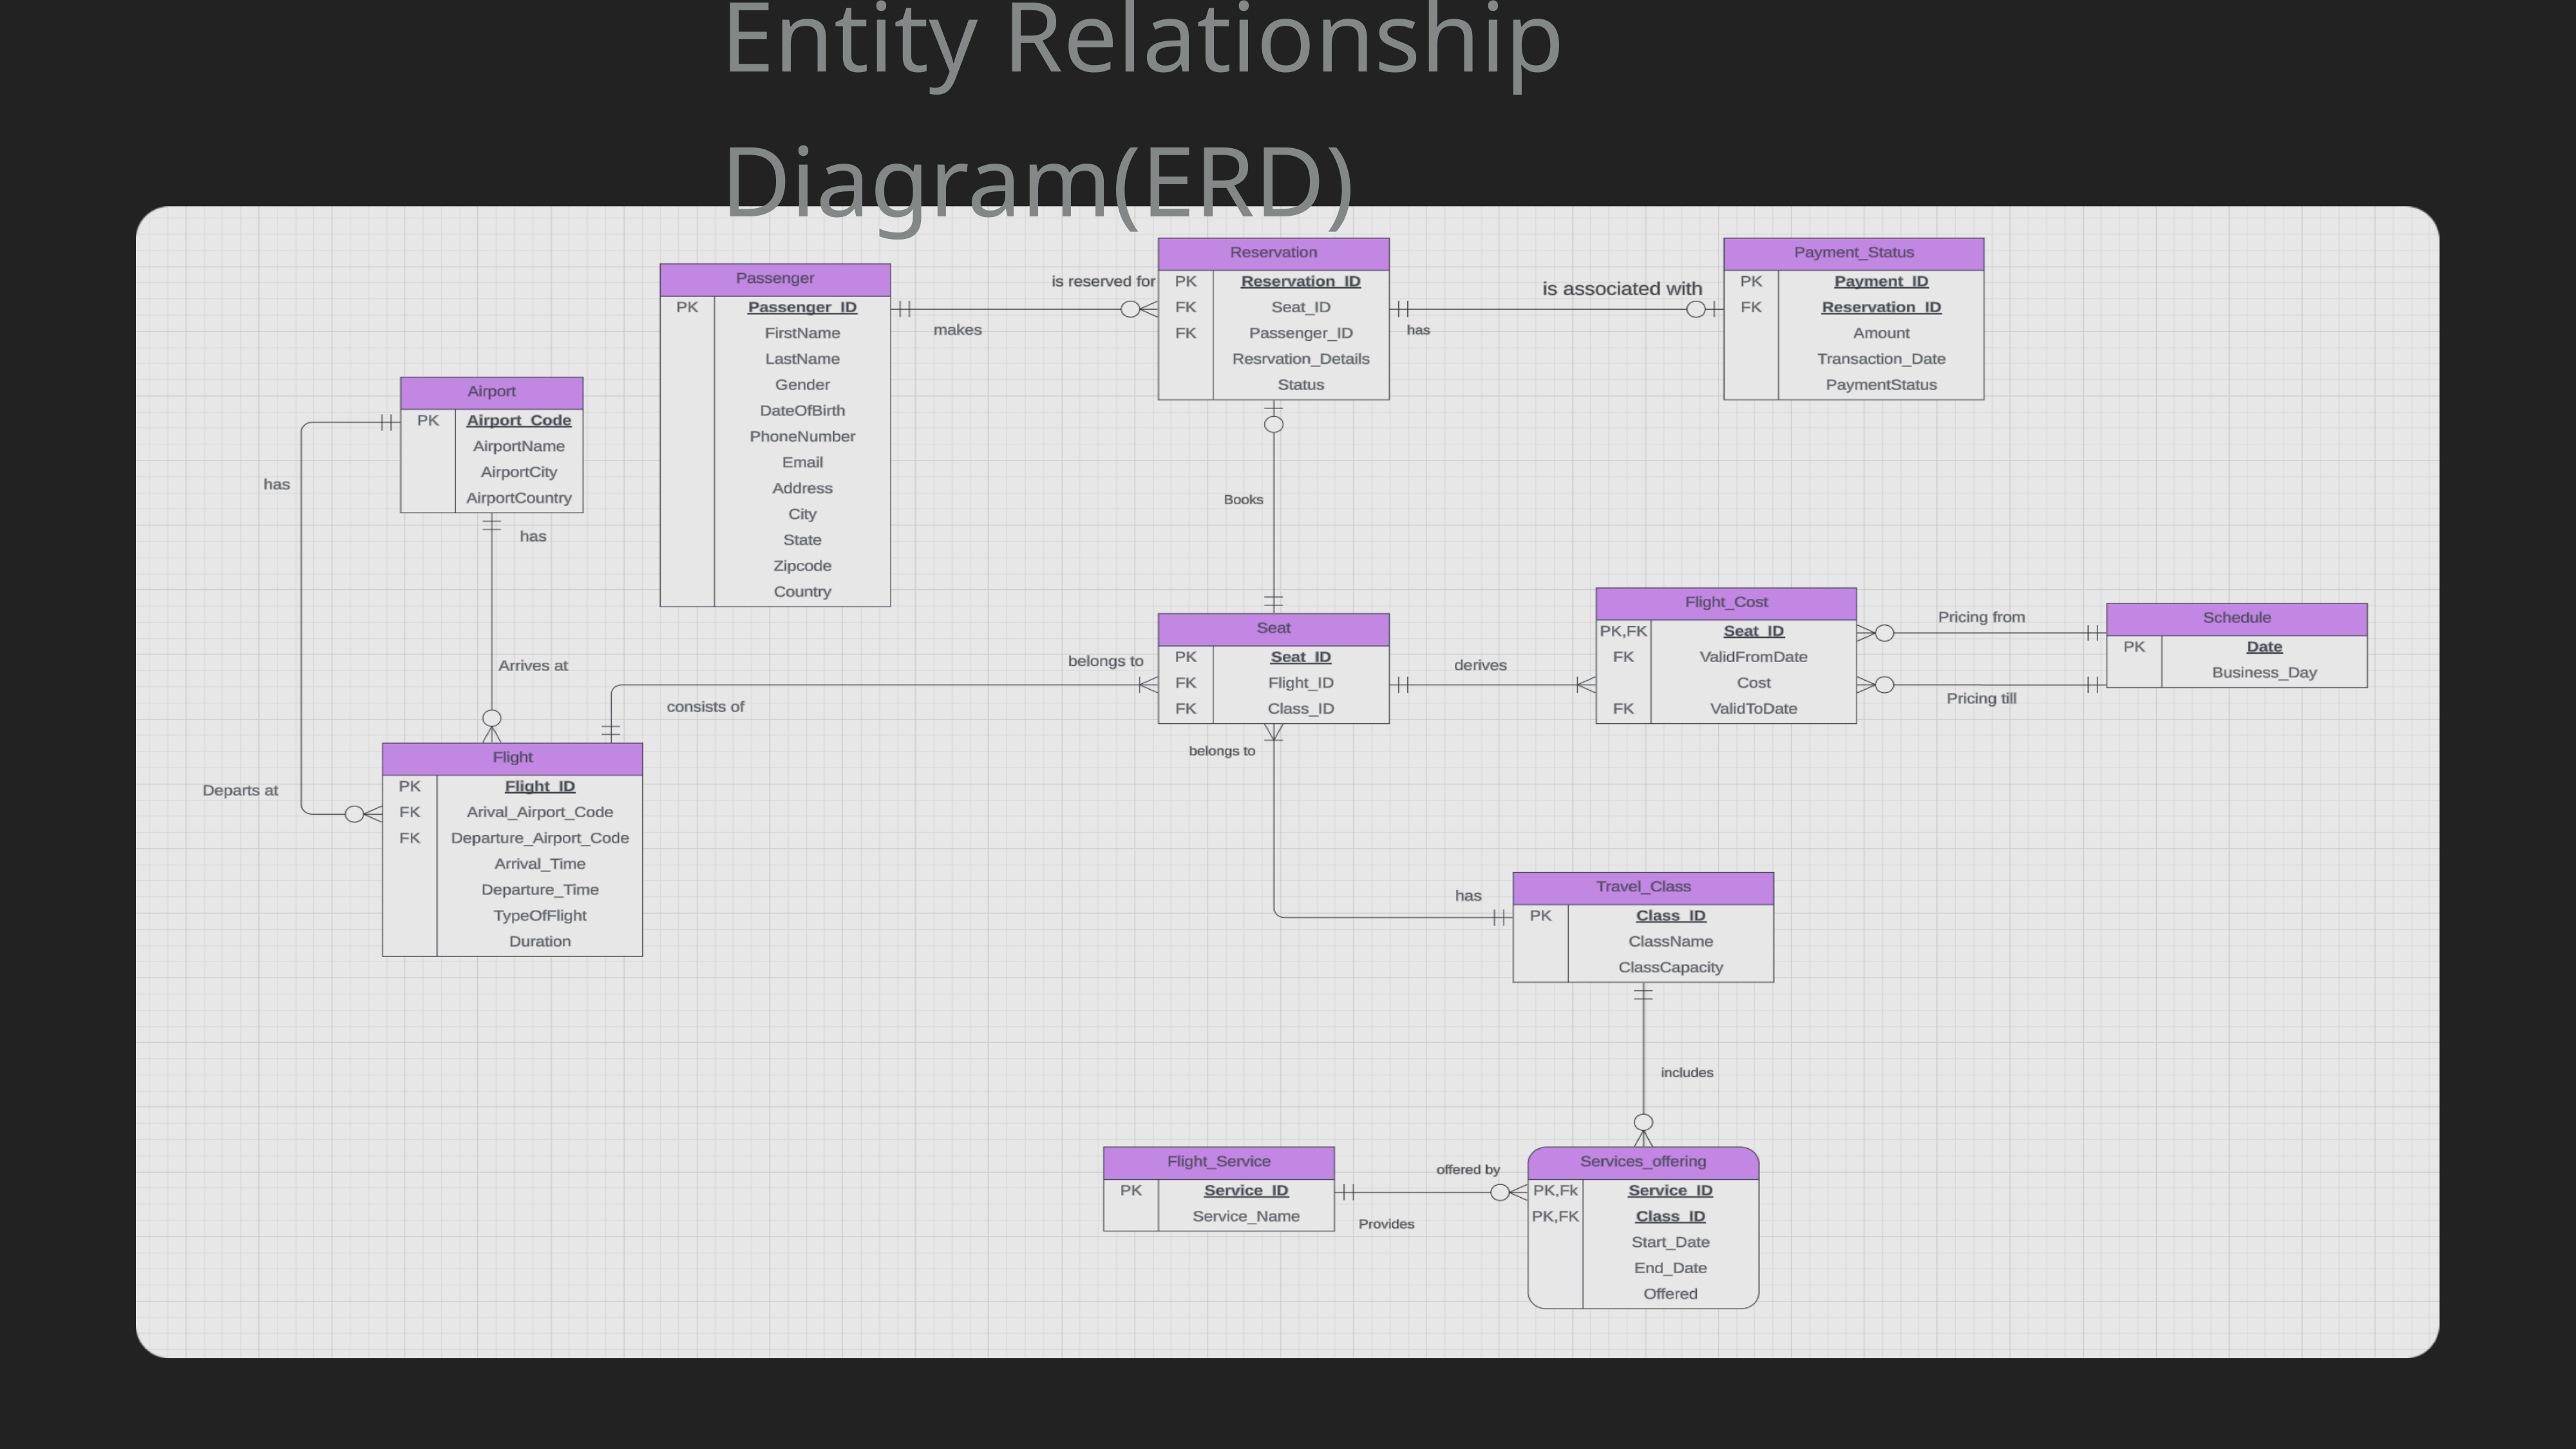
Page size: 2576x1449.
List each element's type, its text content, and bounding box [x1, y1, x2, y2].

picture [136, 206, 2440, 1358]
text_box Entity Relationship Diagram(ERD) [715, 0, 1735, 206]
